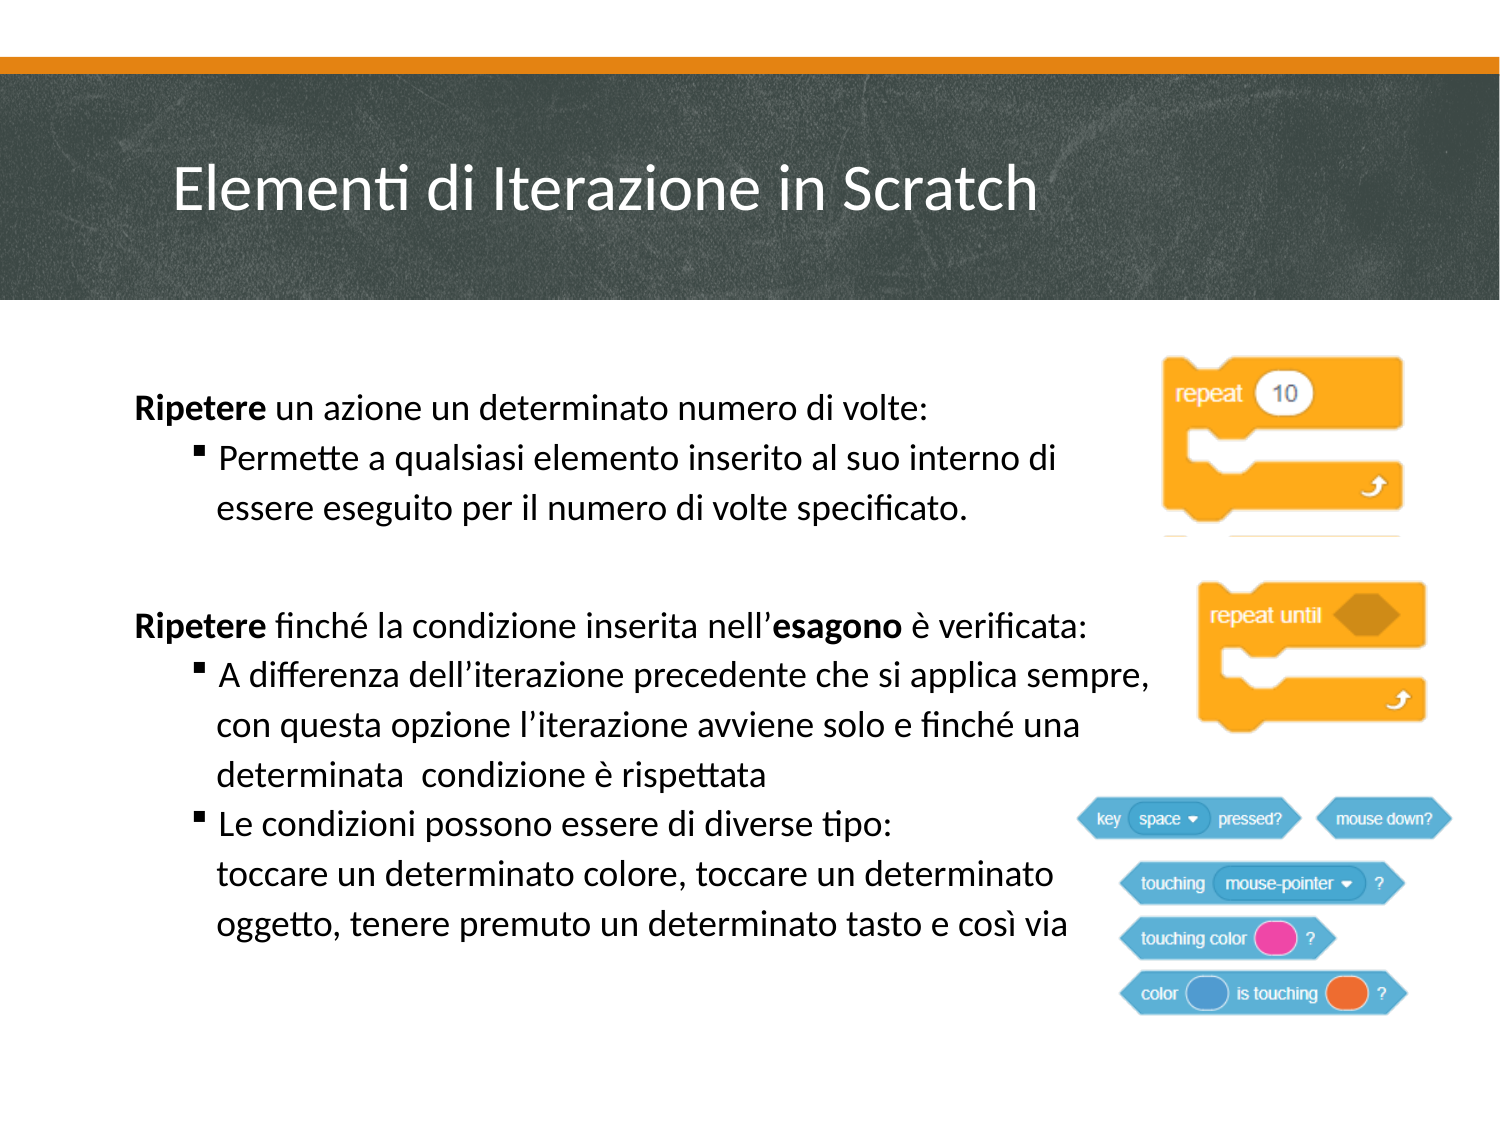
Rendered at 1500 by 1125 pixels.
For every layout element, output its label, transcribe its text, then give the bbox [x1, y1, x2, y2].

picture [1075, 782, 1460, 1022]
picture [0, 74, 1500, 300]
text_box Ripetere un azione un determinato numero di volte: Permette a qualsiasi elemento inserito al suo interno di essere eseguito per il numero di volte specificato. Ripetere finché la condizione inserita nell’esagono è verificata: A differenza dell’iterazione precedente che si applica sempre, con questa opzione l’iterazione avviene solo e finché una determinata condizione è rispettata Le condizioni possono essere di diverse tipo: toccare un determinato colore, toccare un determinato oggetto, tenere premuto un determinato tasto e così via [119, 375, 1361, 1085]
picture [1154, 337, 1411, 537]
picture [1192, 575, 1440, 745]
text_box Elementi di Iterazione in Scratch [157, 76, 1342, 300]
